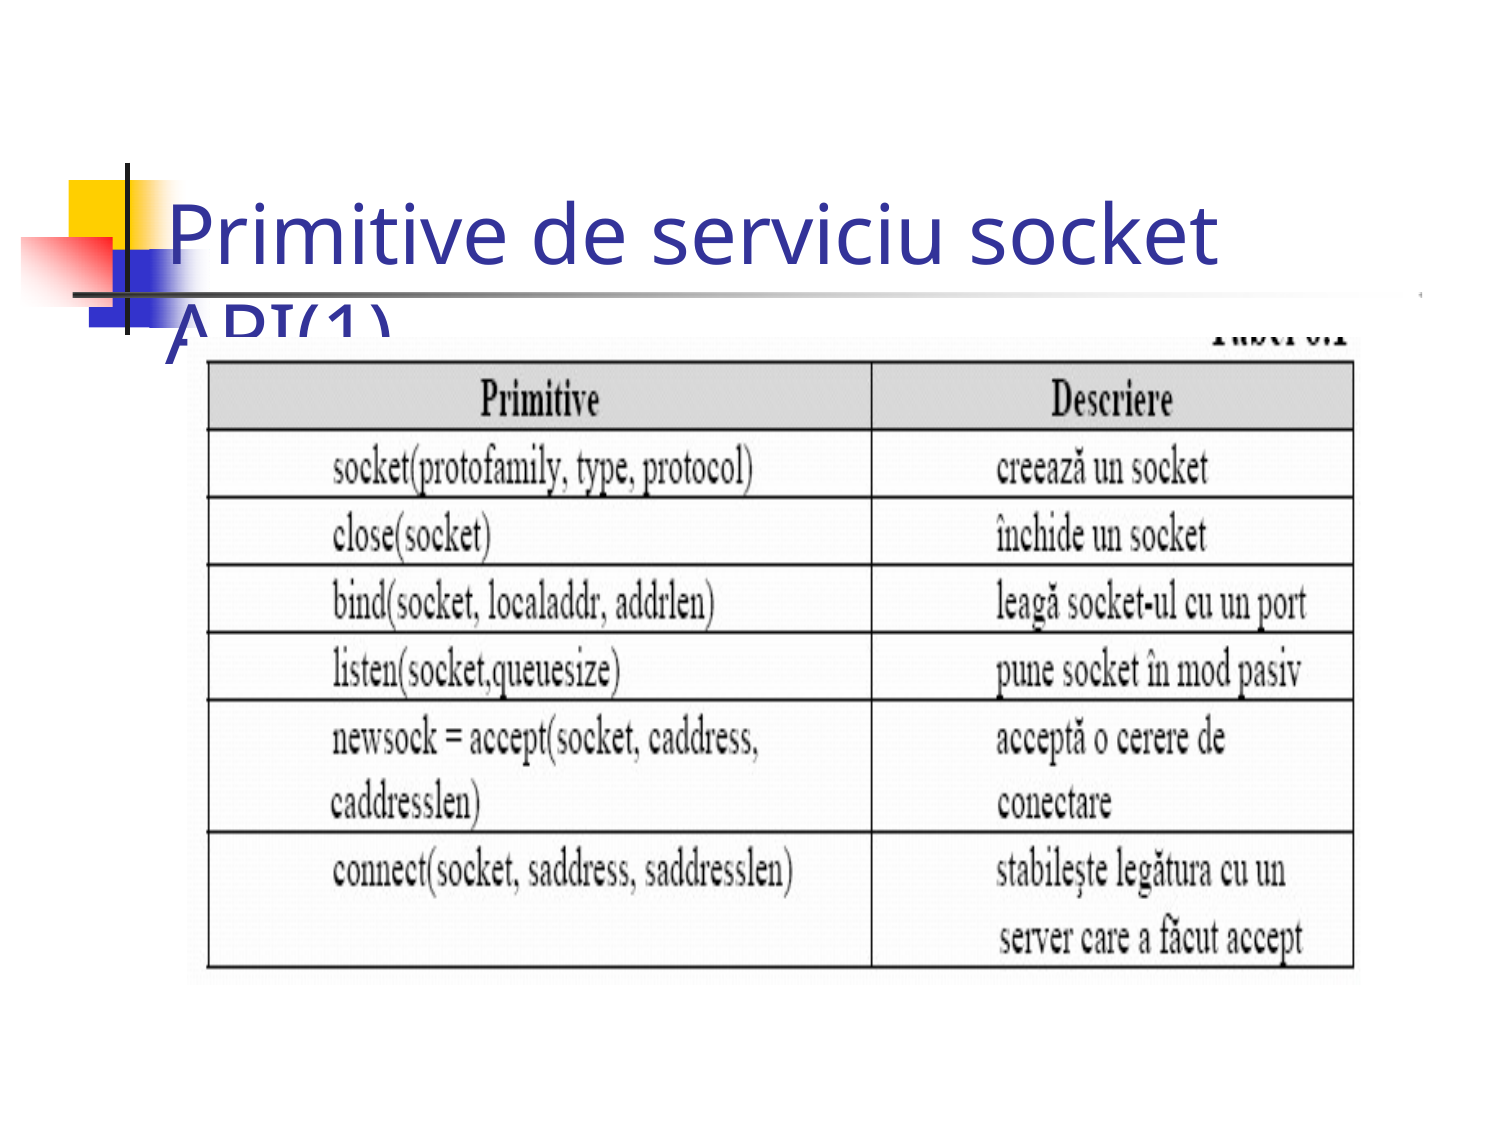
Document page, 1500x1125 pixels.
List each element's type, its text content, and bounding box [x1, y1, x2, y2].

text_box [72, 292, 140, 298]
text_box [20, 237, 113, 307]
picture [131, 180, 140, 249]
title Primitive de serviciu socket API(1) [140, 178, 1422, 382]
text_box [187, 337, 1361, 985]
